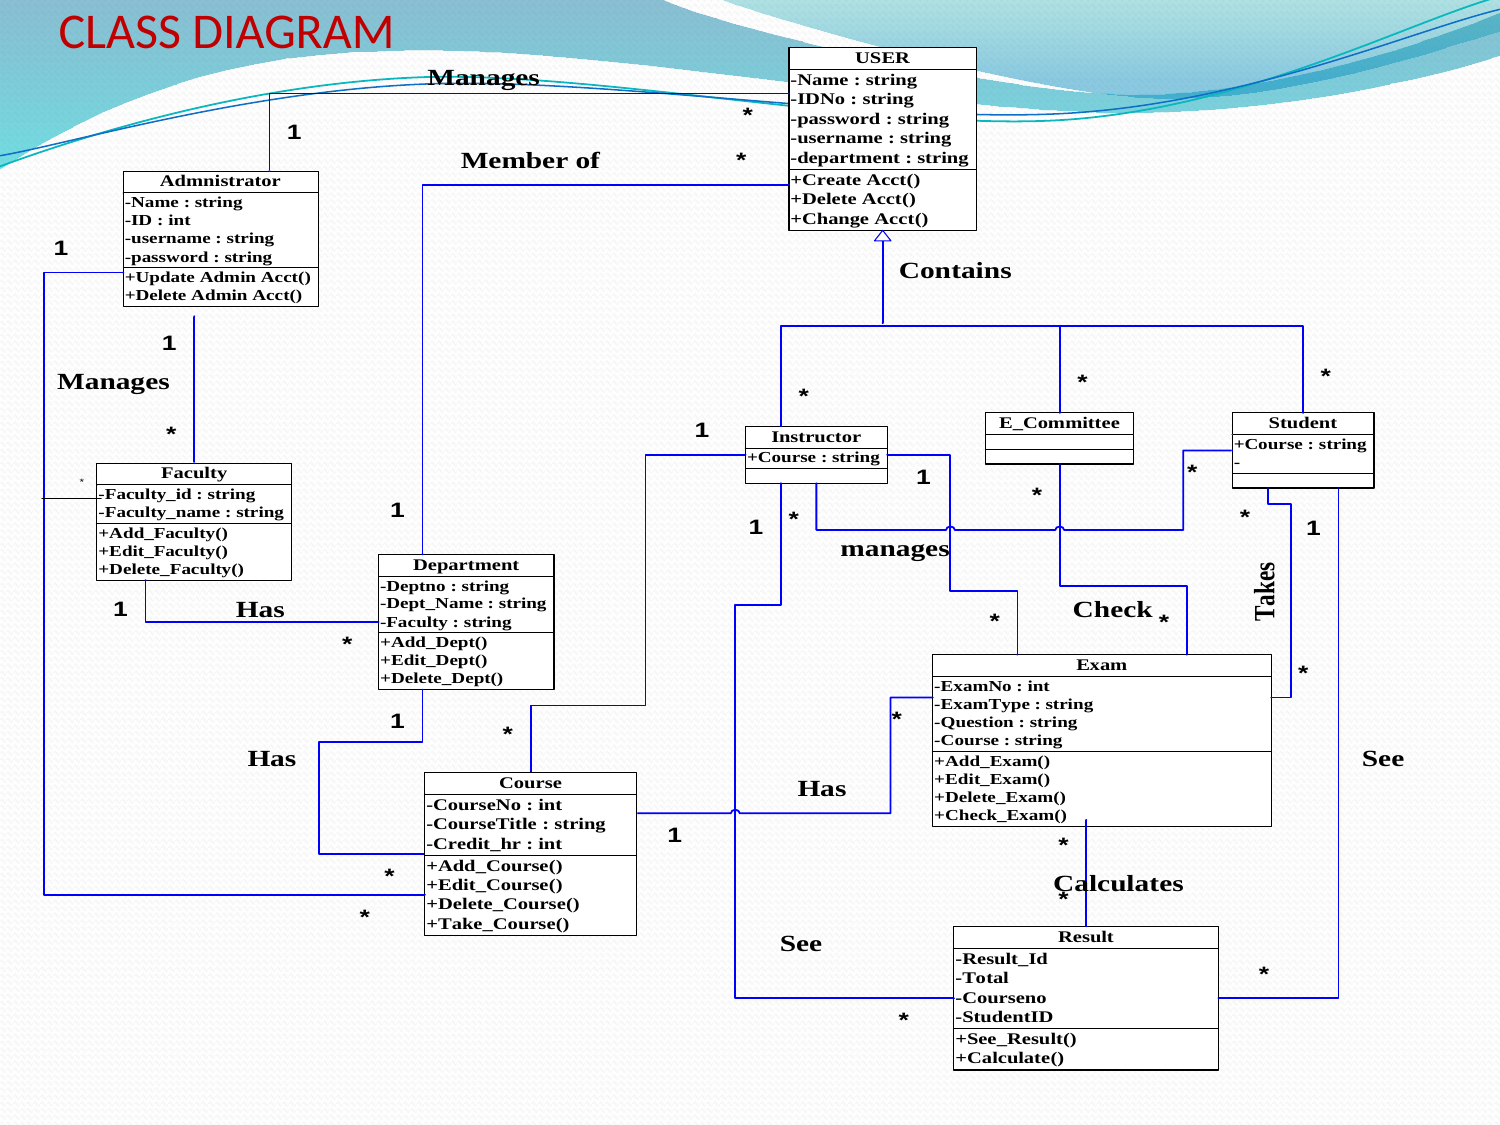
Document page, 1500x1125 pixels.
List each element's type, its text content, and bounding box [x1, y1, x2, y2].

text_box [0, 34, 1500, 1125]
title CLASS DIAGRAM [58, 1, 1409, 34]
